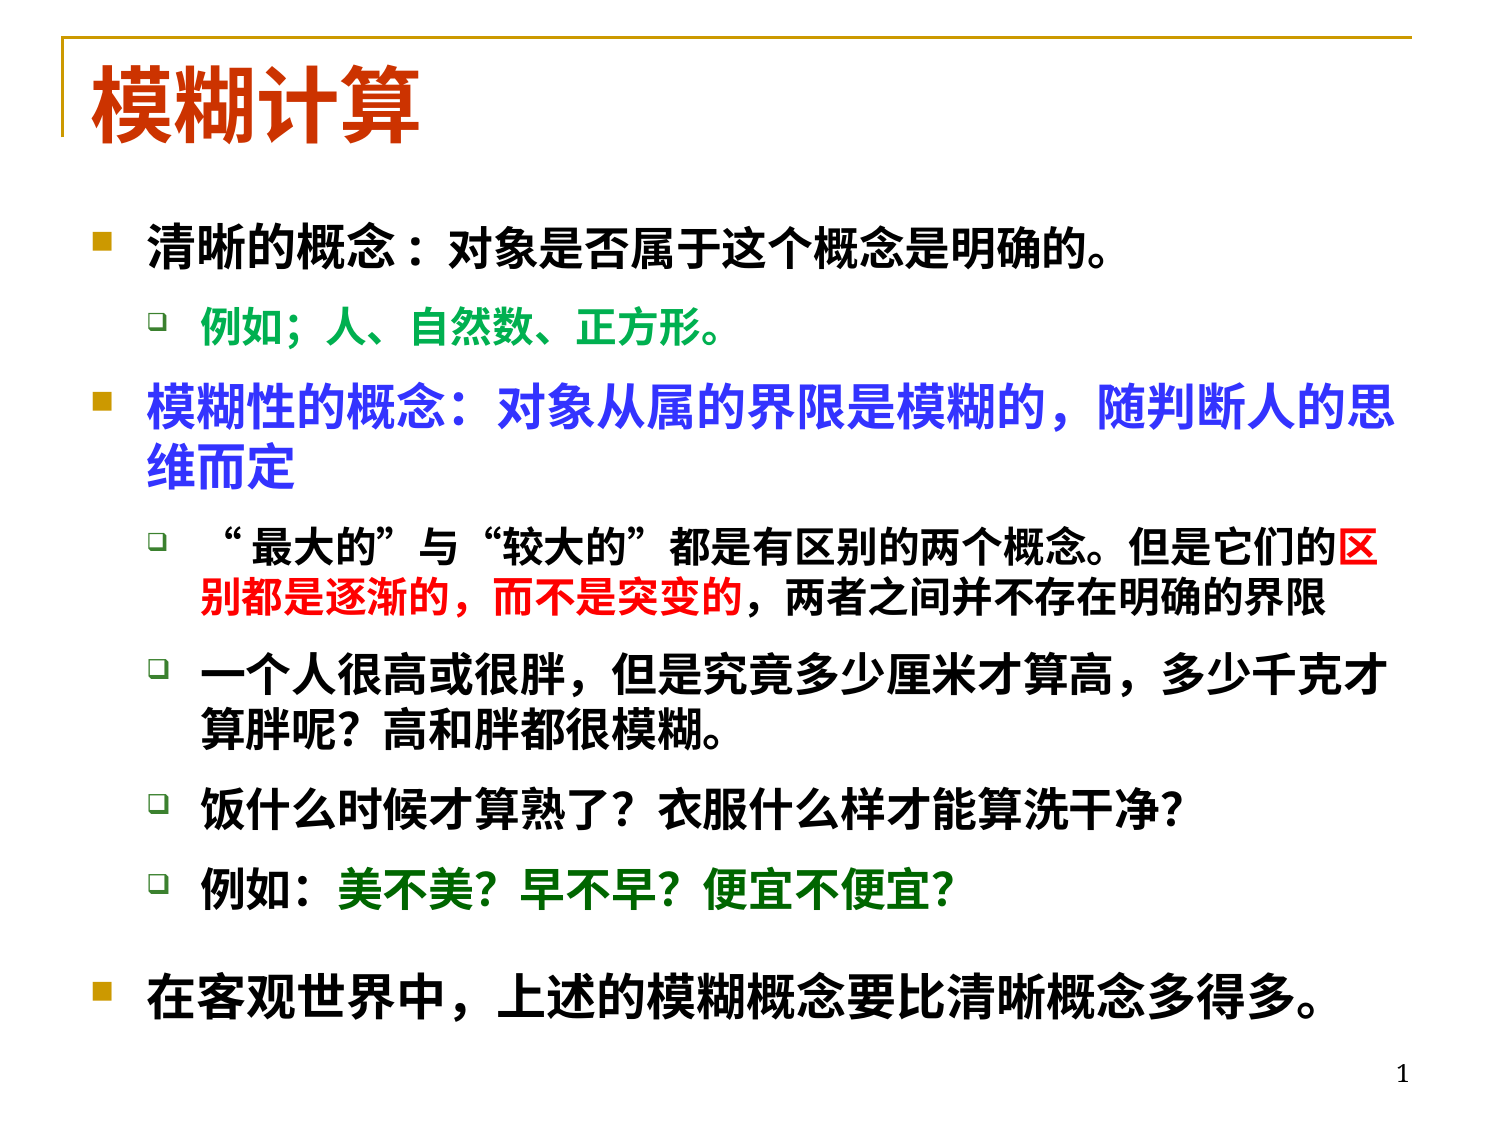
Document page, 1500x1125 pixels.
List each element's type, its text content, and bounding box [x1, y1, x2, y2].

title 模糊计算 [74, 45, 1426, 207]
list 清晰的概念: 对象是否属于这个概念是明确的。 例如；人、自然数、正方形。 模糊性的概念：对象从属的界限是模糊的，随判断人的思维而定 “最大的”与“较大的”都是有区别的两个概念。但是它们的区别都是逐渐的，而不是突变的，两者之间并不存在明确的界限 一个人很高或很胖，但是究竟多少厘米才算高，多少千克才算胖呢？高和胖都很模糊。 饭什么时候才算熟了？衣服什么样才能算洗干净？ 例如：美不美？早不早？便宜不便宜？ 在客观世界中，上述的模糊概念要比清晰概念多得多。 [74, 207, 1426, 1006]
slide_number 1 [1074, 1023, 1426, 1100]
